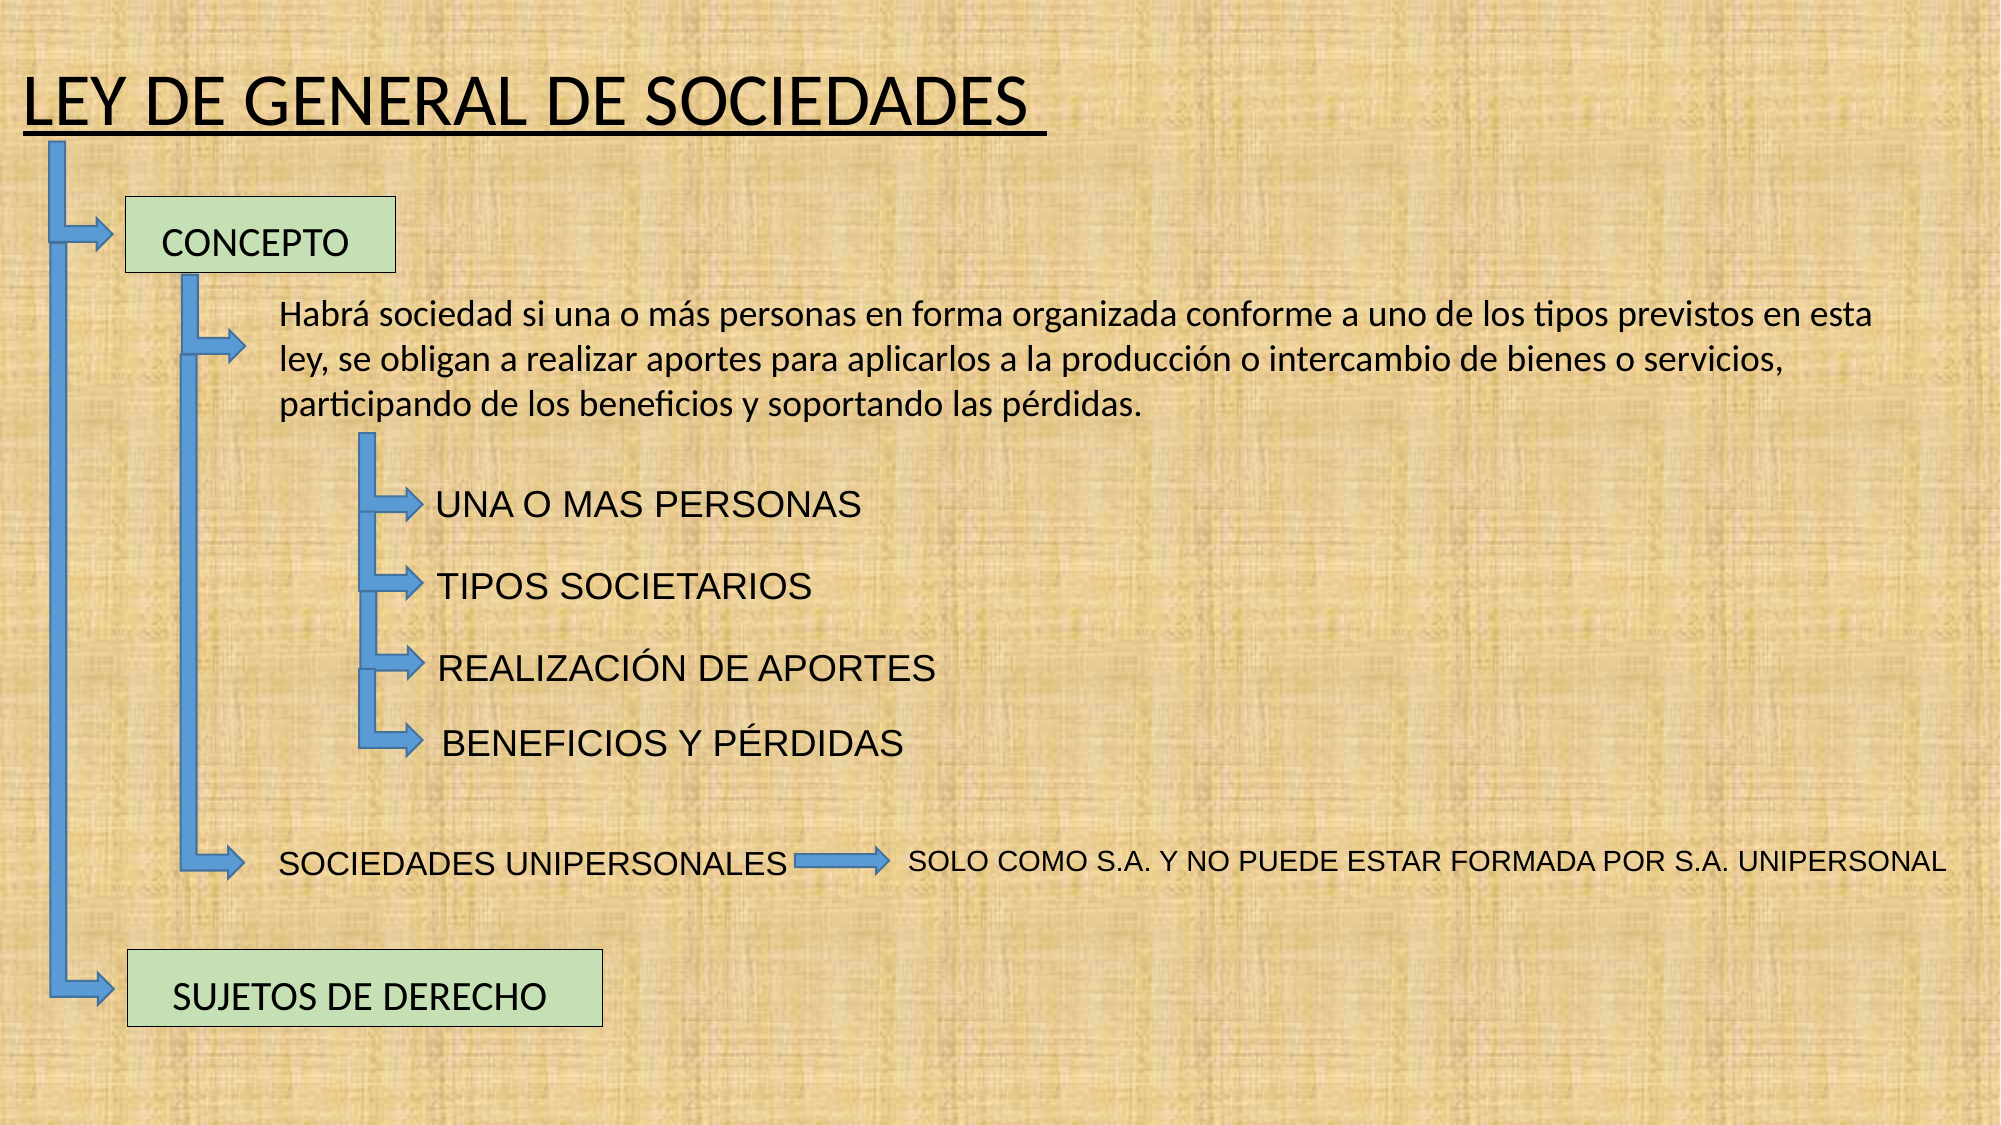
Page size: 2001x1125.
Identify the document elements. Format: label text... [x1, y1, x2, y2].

text_box SUJETOS DE DERECHO [127, 949, 603, 1027]
text_box [48, 140, 115, 253]
text_box [358, 667, 424, 759]
text_box UNA O MAS PERSONAS [420, 472, 998, 533]
text_box [358, 510, 421, 602]
text_box CONCEPTO [125, 196, 396, 273]
text_box TIPOS SOCIETARIOS [421, 554, 999, 615]
text_box SOCIEDADES UNIPERSONALES [263, 834, 812, 889]
text_box [179, 353, 246, 882]
text_box [793, 845, 891, 876]
picture [0, 0, 2001, 1125]
text_box REALIZACIÓN DE APORTES [422, 636, 1000, 697]
text_box LEY DE GENERAL DE SOCIEDADES [7, 53, 1193, 174]
text_box [359, 590, 422, 681]
text_box [180, 273, 247, 365]
text_box [49, 241, 116, 1008]
text_box Habrá sociedad si una o más personas en forma organizada conforme a uno de los tipos previstos en esta ley, se obligan a realizar aportes para aplicarlos a la producción o intercambio de bienes o servicios, participando de los beneficios y soportando las pérdidas. [264, 280, 1912, 431]
text_box SOLO COMO S.A. Y NO PUEDE ESTAR FORMADA POR S.A. UNIPERSONAL [892, 835, 1965, 886]
text_box BENEFICIOS Y PÉRDIDAS [426, 711, 1004, 772]
text_box [358, 432, 420, 523]
